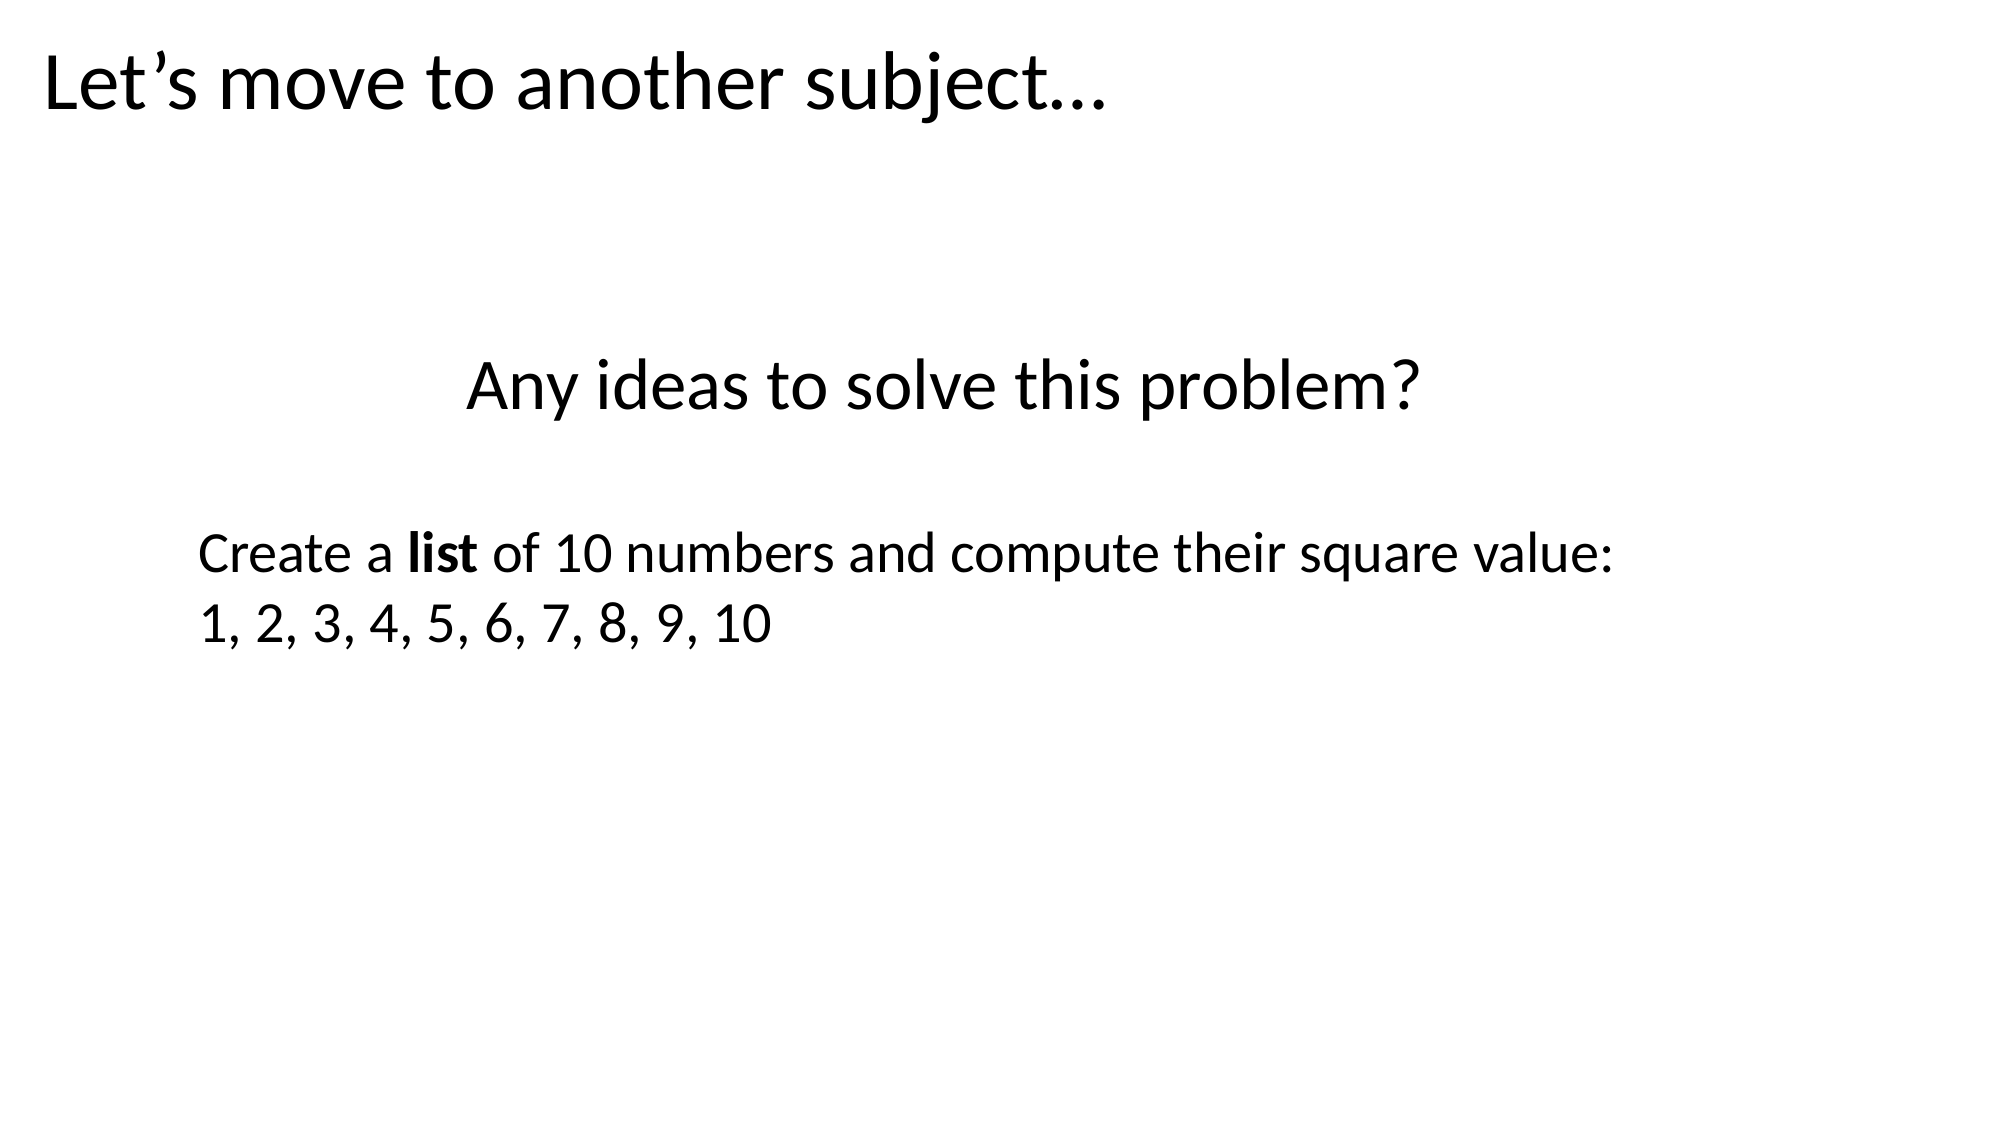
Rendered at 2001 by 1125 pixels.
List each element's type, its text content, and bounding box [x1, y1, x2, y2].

text_box Create a list of 10 numbers and compute their square value: 1, 2, 3, 4, 5, 6, 7, 8, 9, 10 [183, 506, 1767, 662]
title Any ideas to solve this problem? [451, 333, 1495, 439]
text_box Let’s move to another subject… [28, 29, 1754, 135]
